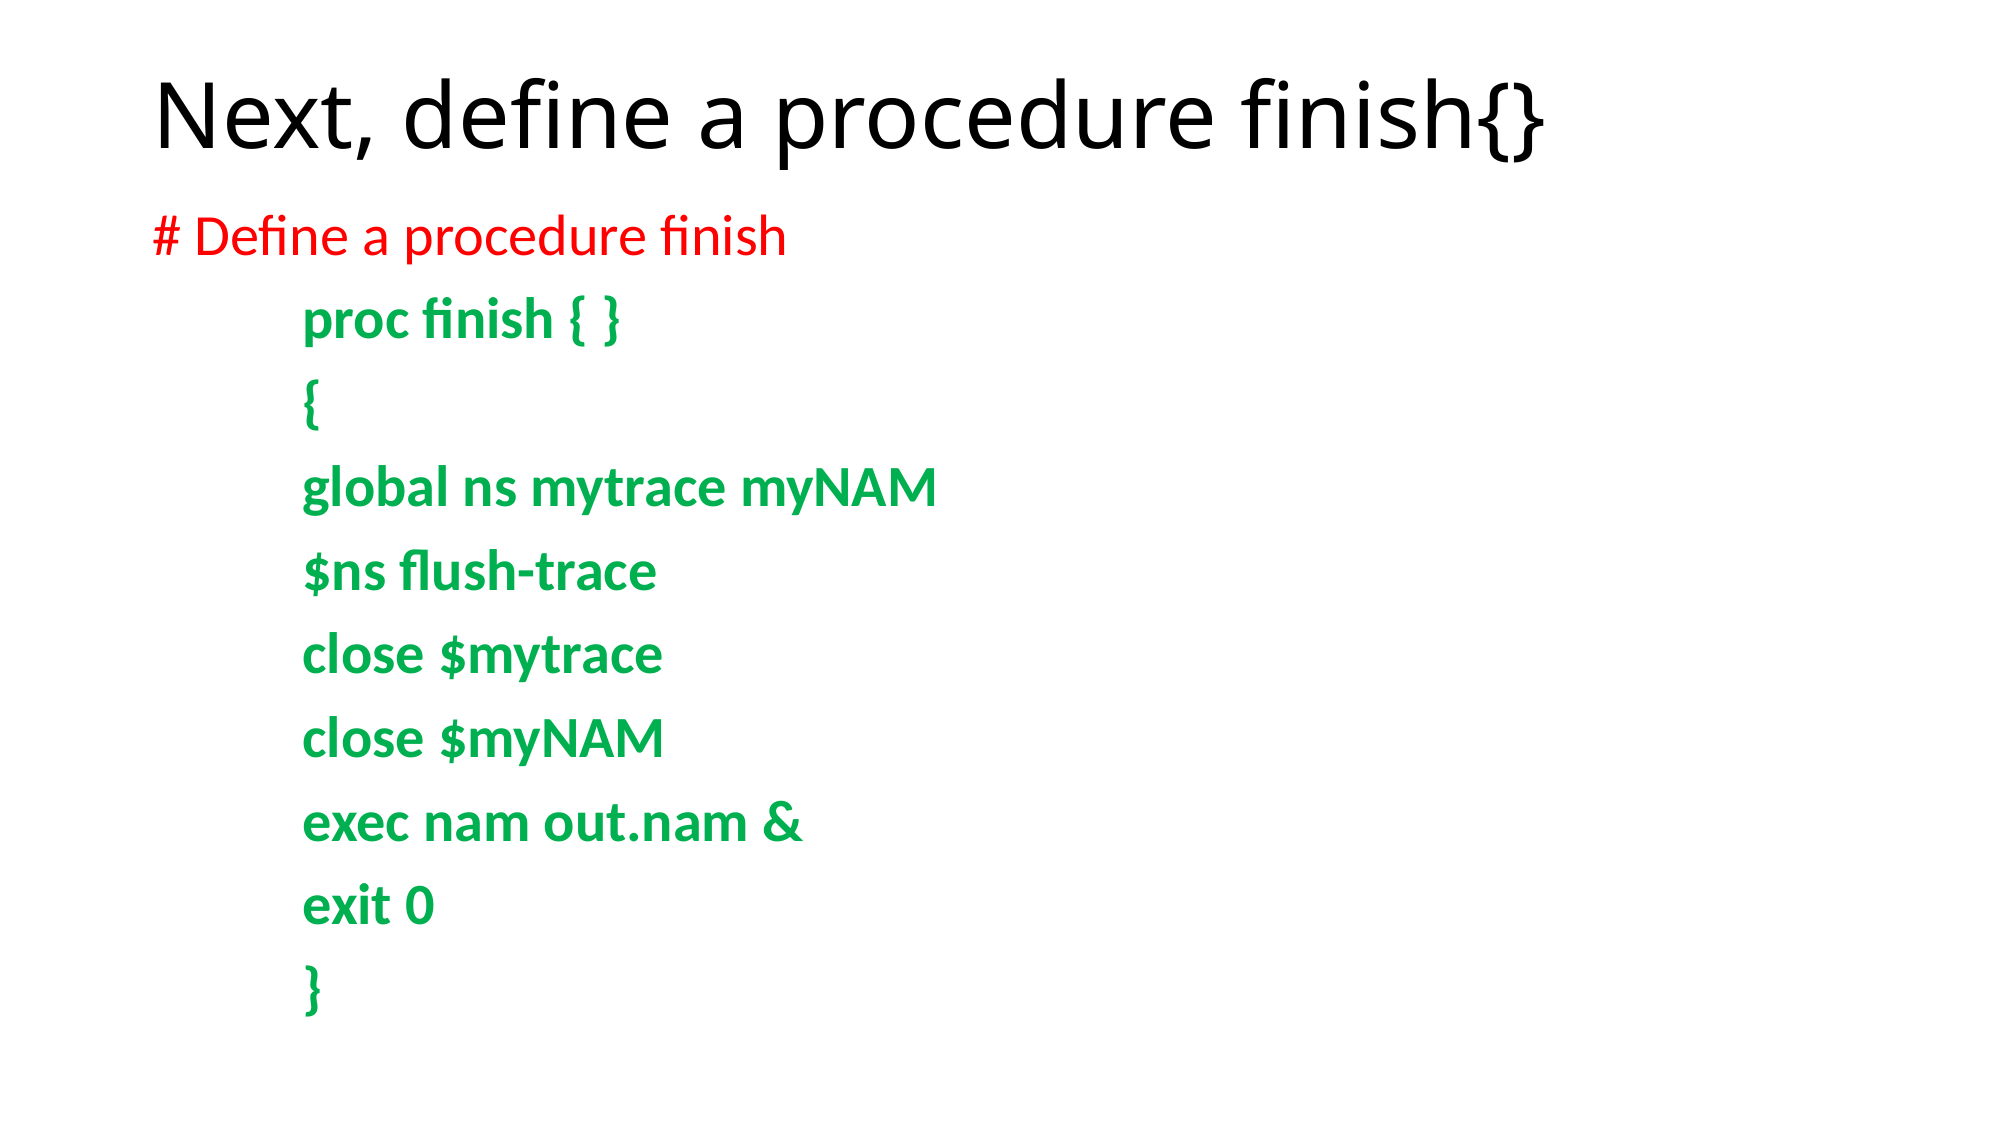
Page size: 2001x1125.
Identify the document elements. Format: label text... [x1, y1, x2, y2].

list # Define a procedure finish proc finish { } { global ns mytrace myNAM $ns flush-trace close $mytrace close $myNAM exec nam out.nam & exit 0 } [137, 197, 1863, 1075]
title Next, define a procedure finish{} [137, 41, 1863, 197]
